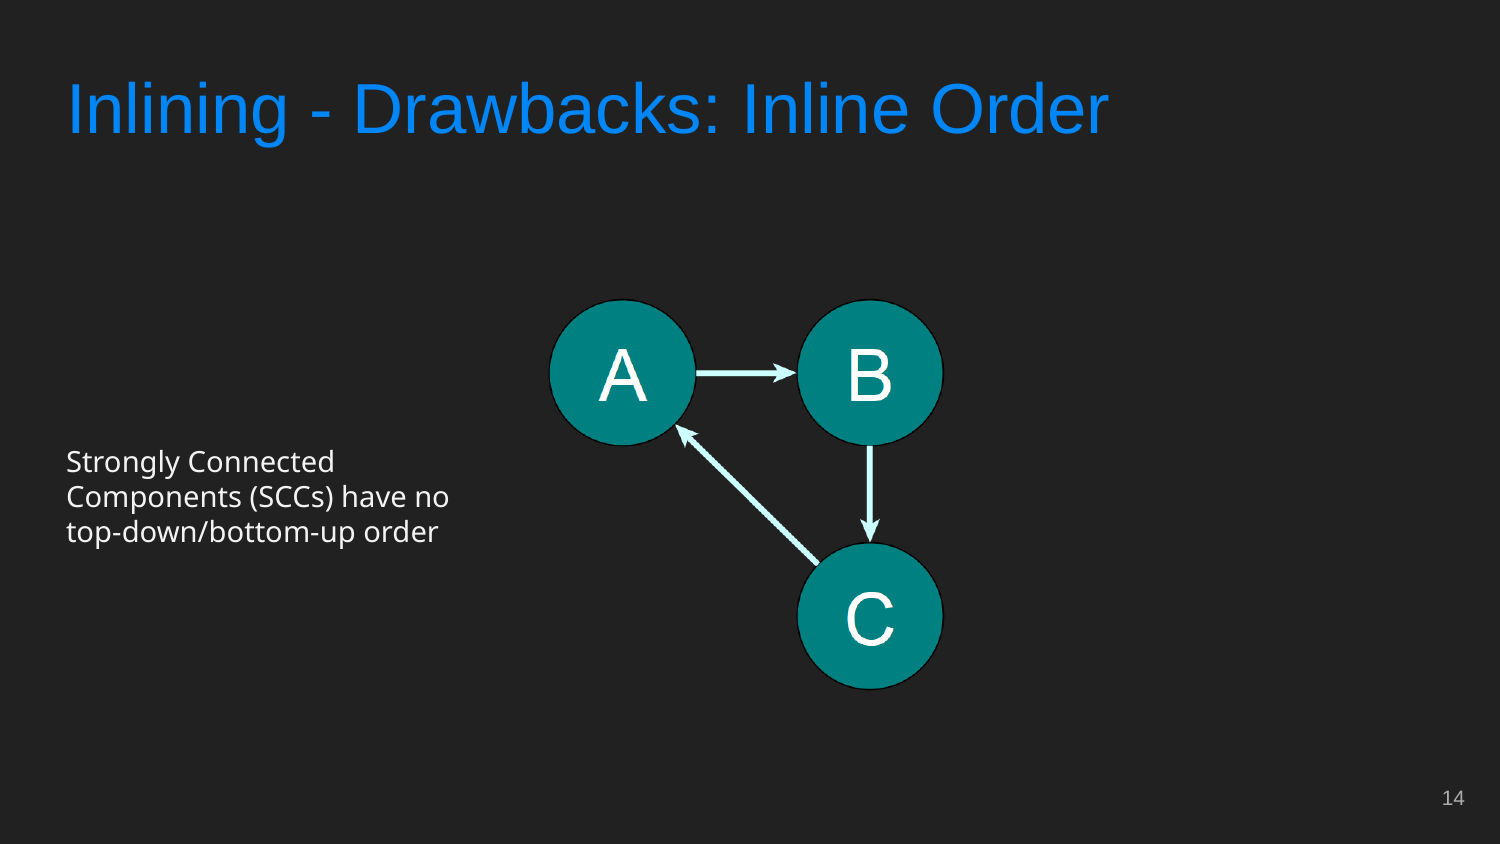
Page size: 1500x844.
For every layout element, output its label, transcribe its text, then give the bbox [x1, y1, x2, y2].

title Inlining - Drawbacks: Inline Order [51, 48, 1479, 185]
text_box Strongly Connected Components (SCCs) have no top-down/bottom-up order [51, 428, 493, 566]
slide_number ‹#› [1389, 764, 1480, 830]
picture [499, 278, 1001, 716]
